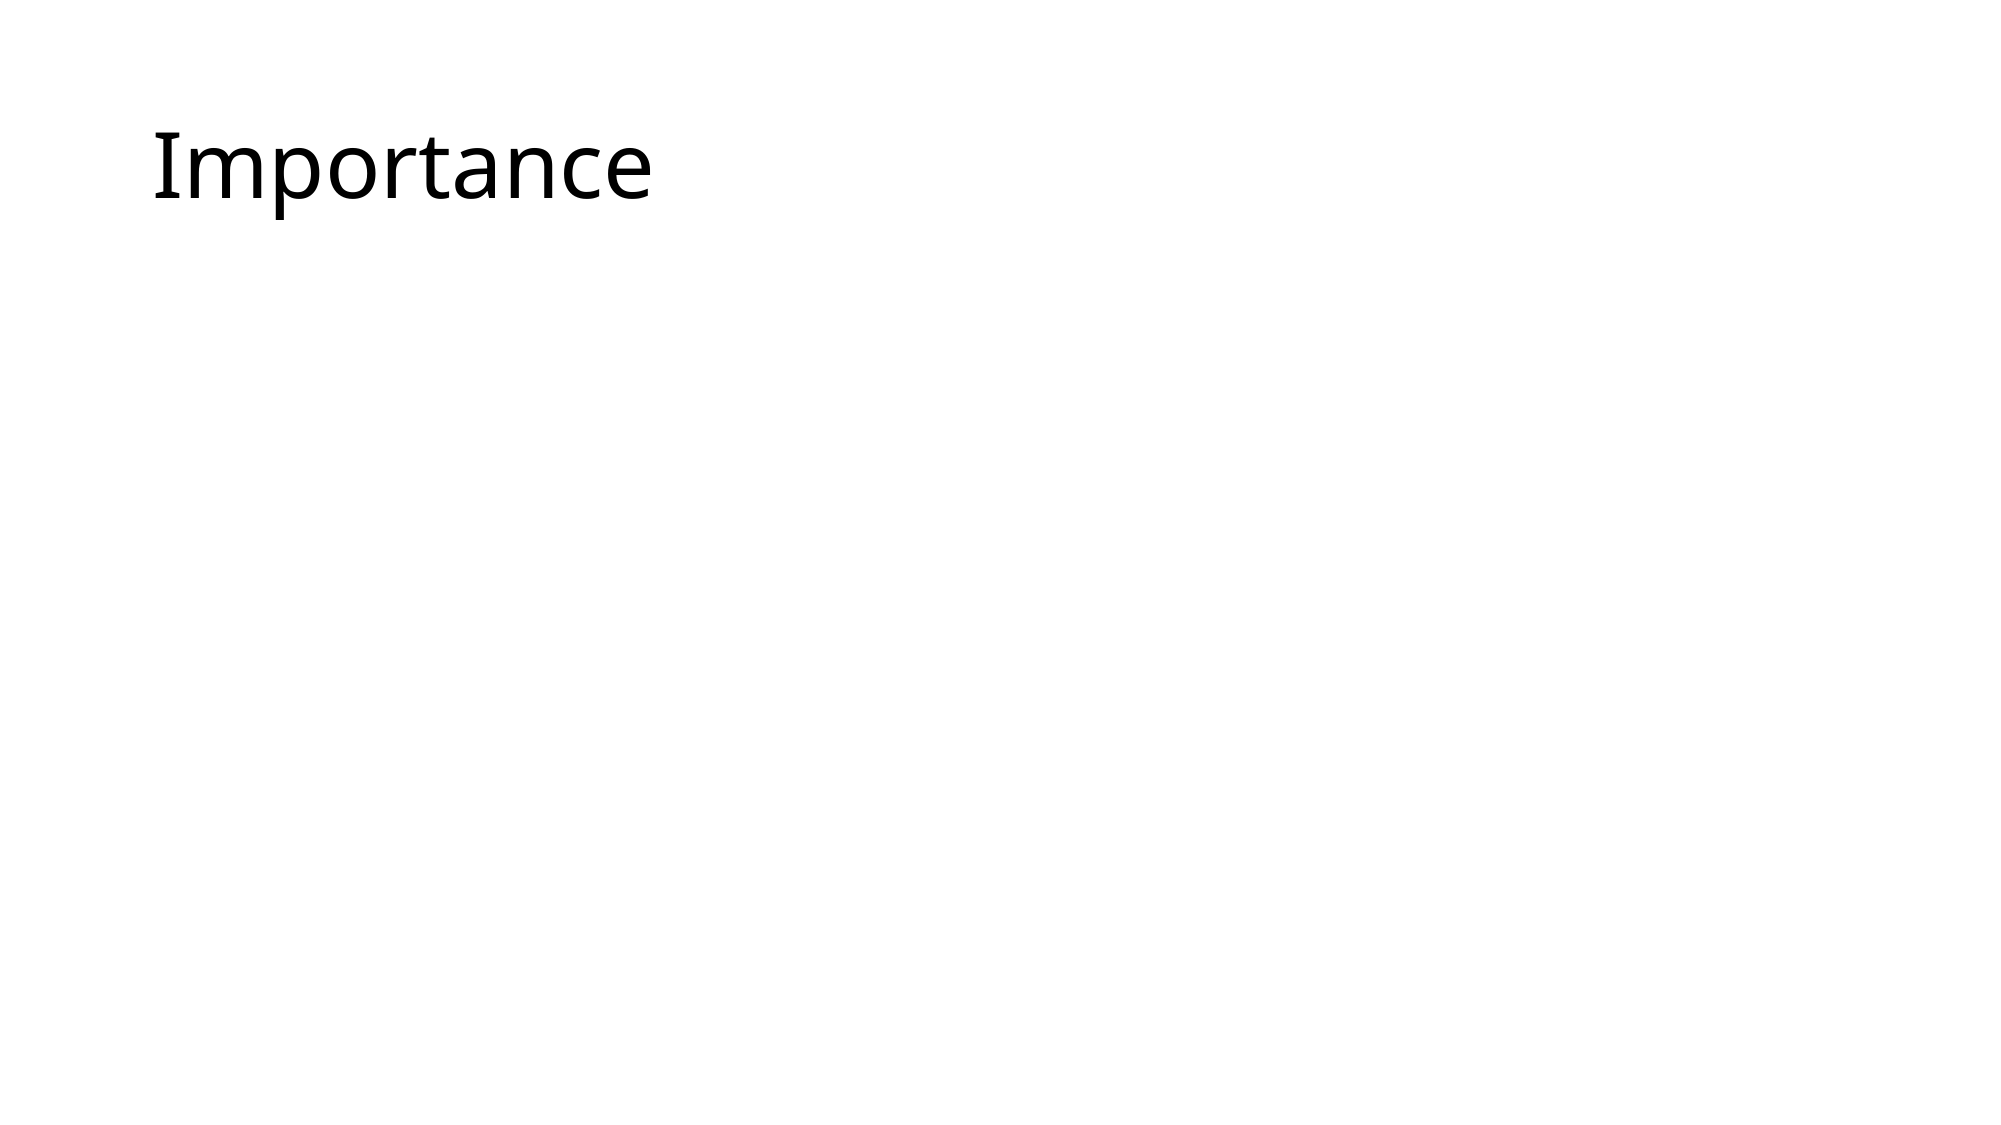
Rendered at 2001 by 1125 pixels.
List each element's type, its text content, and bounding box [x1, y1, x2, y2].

title Importance [137, 59, 1863, 278]
